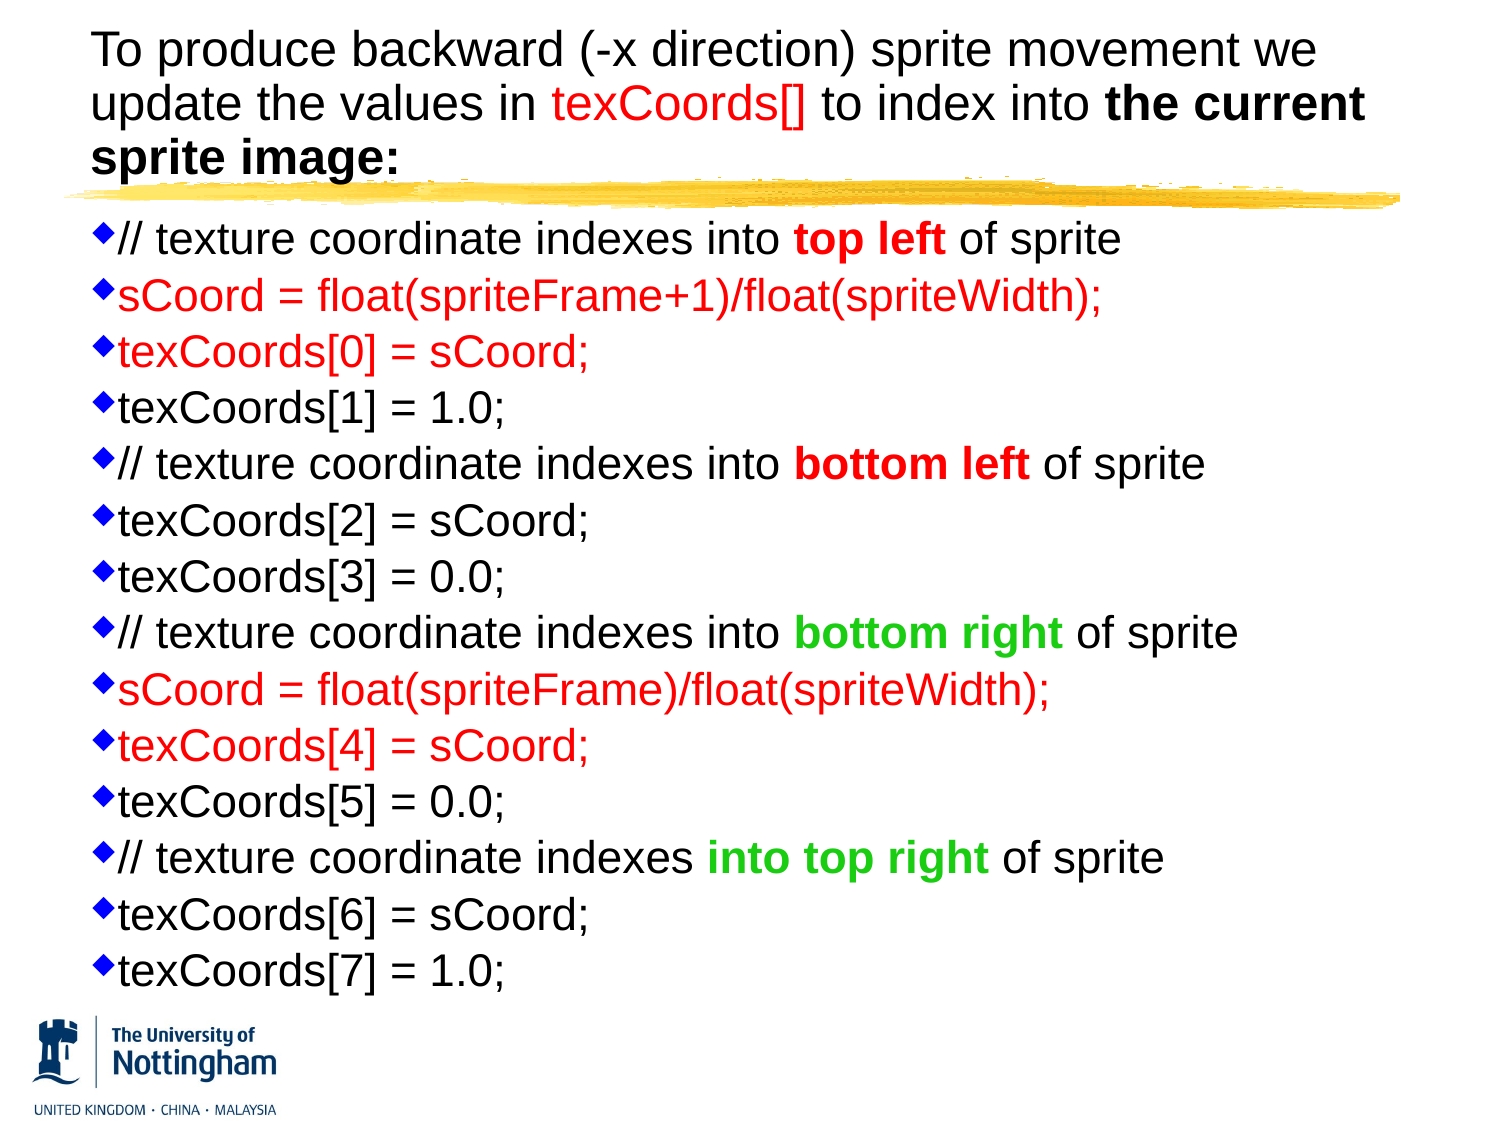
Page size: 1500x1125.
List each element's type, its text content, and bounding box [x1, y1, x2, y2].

list To produce backward (-x direction) sprite movement we update the values in texCoords[] to index into the current sprite image: // texture coordinate indexes into top left of sprite sCoord = float(spriteFrame+1)/float(spriteWidth); texCoords[0] = sCoord; texCoords[1] = 1.0; // texture coordinate indexes into bottom left of sprite texCoords[2] = sCoord; texCoords[3] = 0.0; // texture coordinate indexes into bottom right of sprite sCoord = float(spriteFrame)/float(spriteWidth); texCoords[4] = sCoord; texCoords[5] = 0.0; // texture coordinate indexes into top right of sprite texCoords[6] = sCoord; texCoords[7] = 1.0; [74, 15, 1463, 1036]
picture [64, 172, 74, 216]
picture [23, 1011, 293, 1125]
